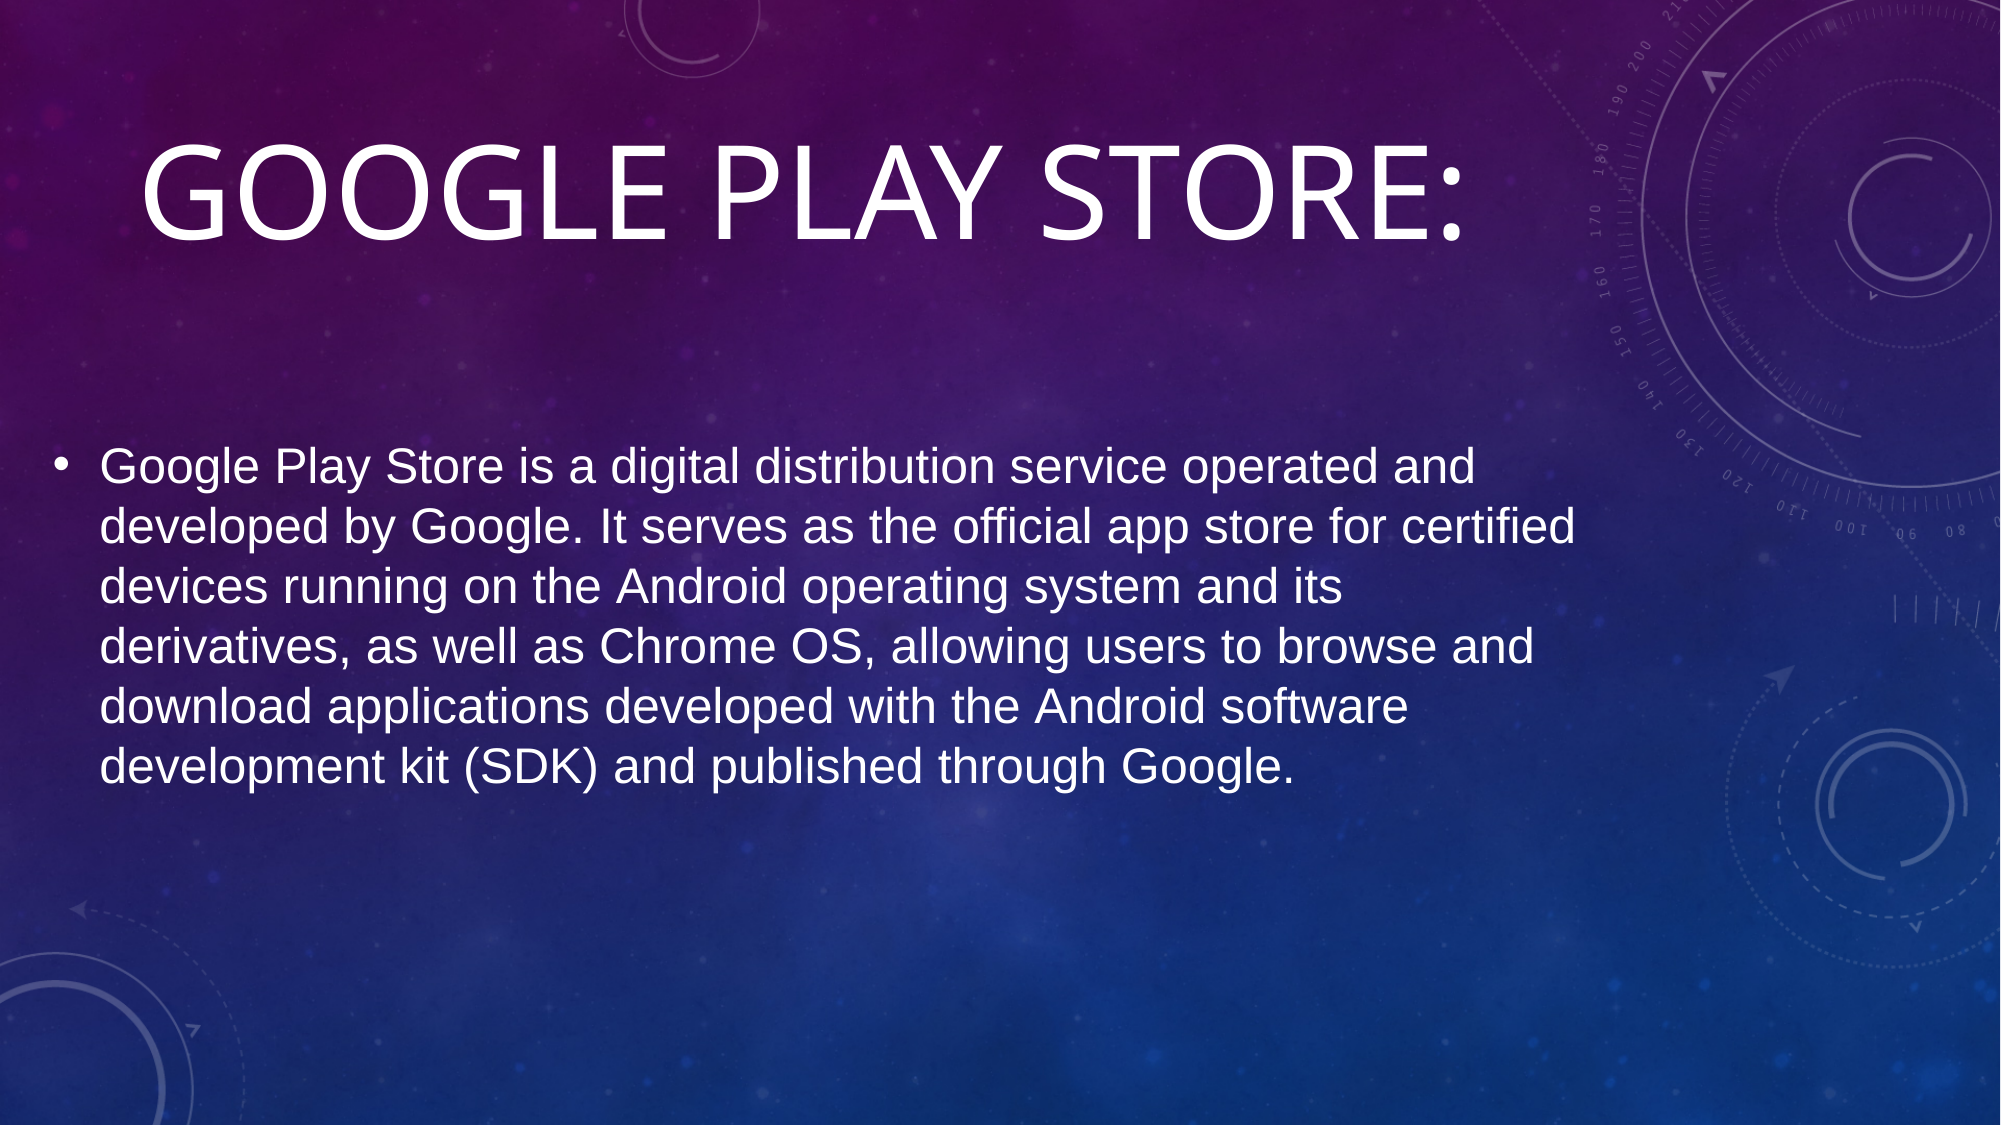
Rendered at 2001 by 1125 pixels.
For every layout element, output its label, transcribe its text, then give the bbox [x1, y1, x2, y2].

title GOOGLE PLAY STORE: [16, 101, 1592, 274]
picture [0, 0, 2001, 1125]
list Google Play Store is a digital distribution service operated and developed by Google. It serves as the official app store for certified devices running on the Android operating system and its derivatives, as well as Chrome OS, allowing users to browse and download applications developed with the Android software development kit (SDK) and published through Google. [37, 330, 1613, 897]
